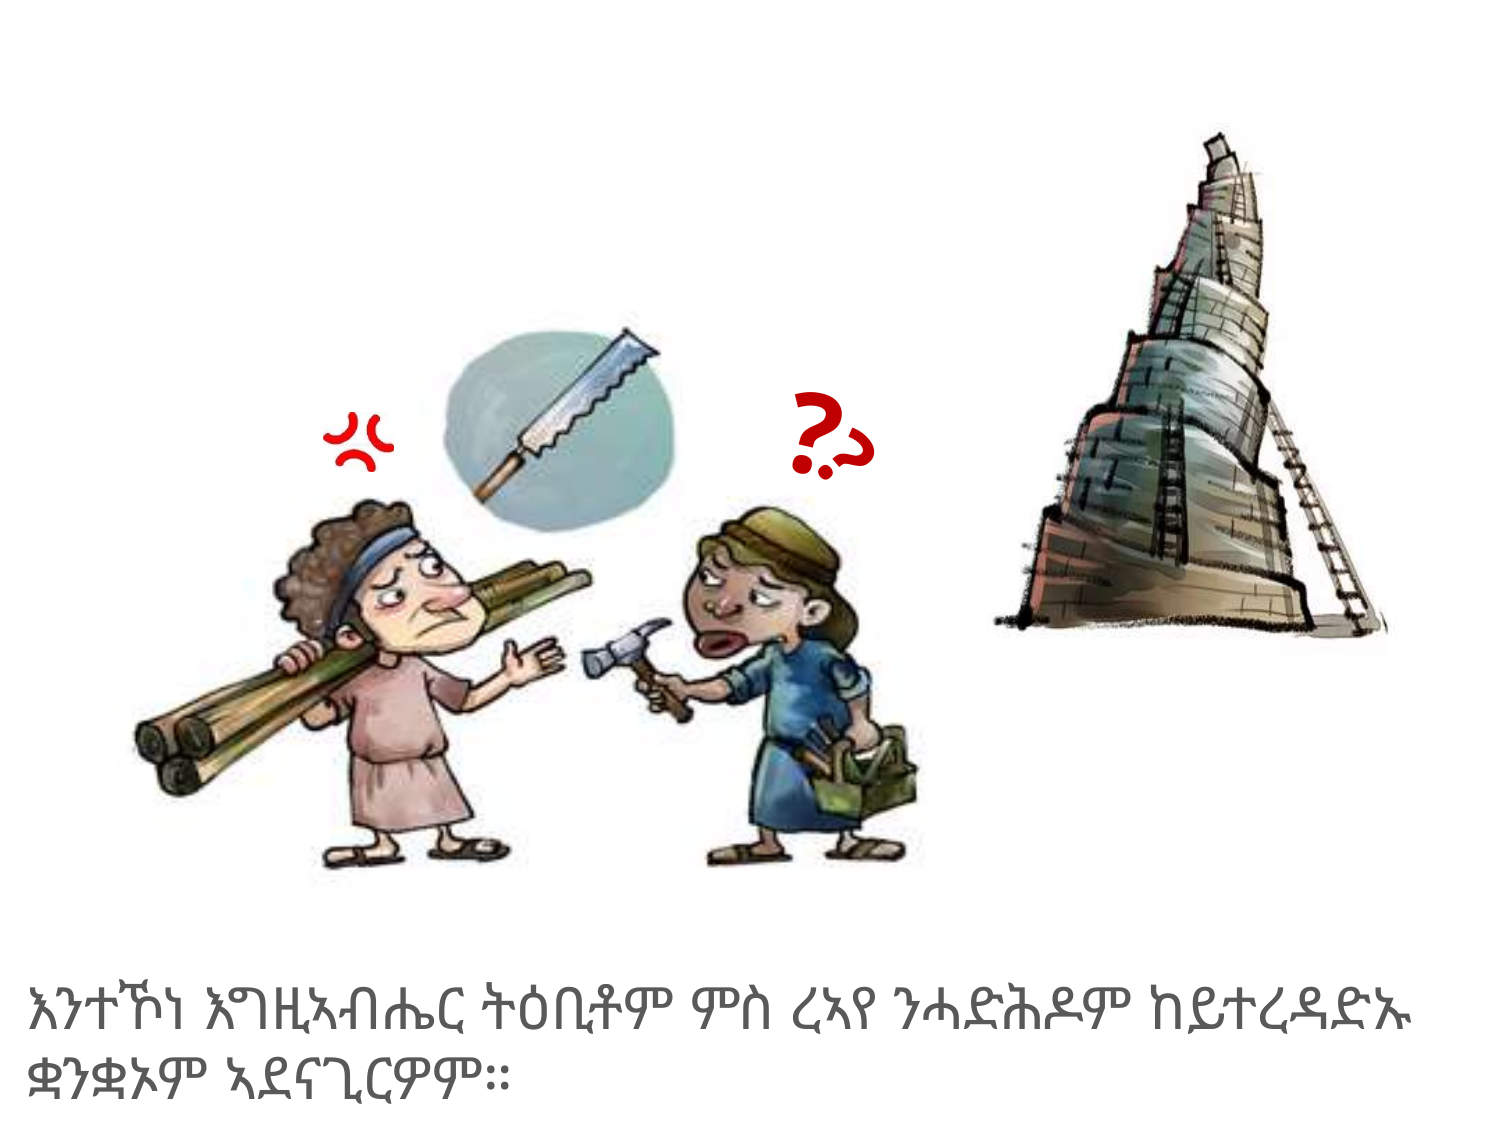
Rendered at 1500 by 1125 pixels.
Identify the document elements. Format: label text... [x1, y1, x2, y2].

picture [985, 66, 1424, 670]
picture [29, 77, 963, 953]
text_box እንተኾነ እግዚኣብሔር ትዕቢቶም ምስ ረኣየ ንሓድሕዶም ከይተረዳድኡ ቋንቋኦም ኣደናጊርዎም። [11, 964, 1498, 1119]
